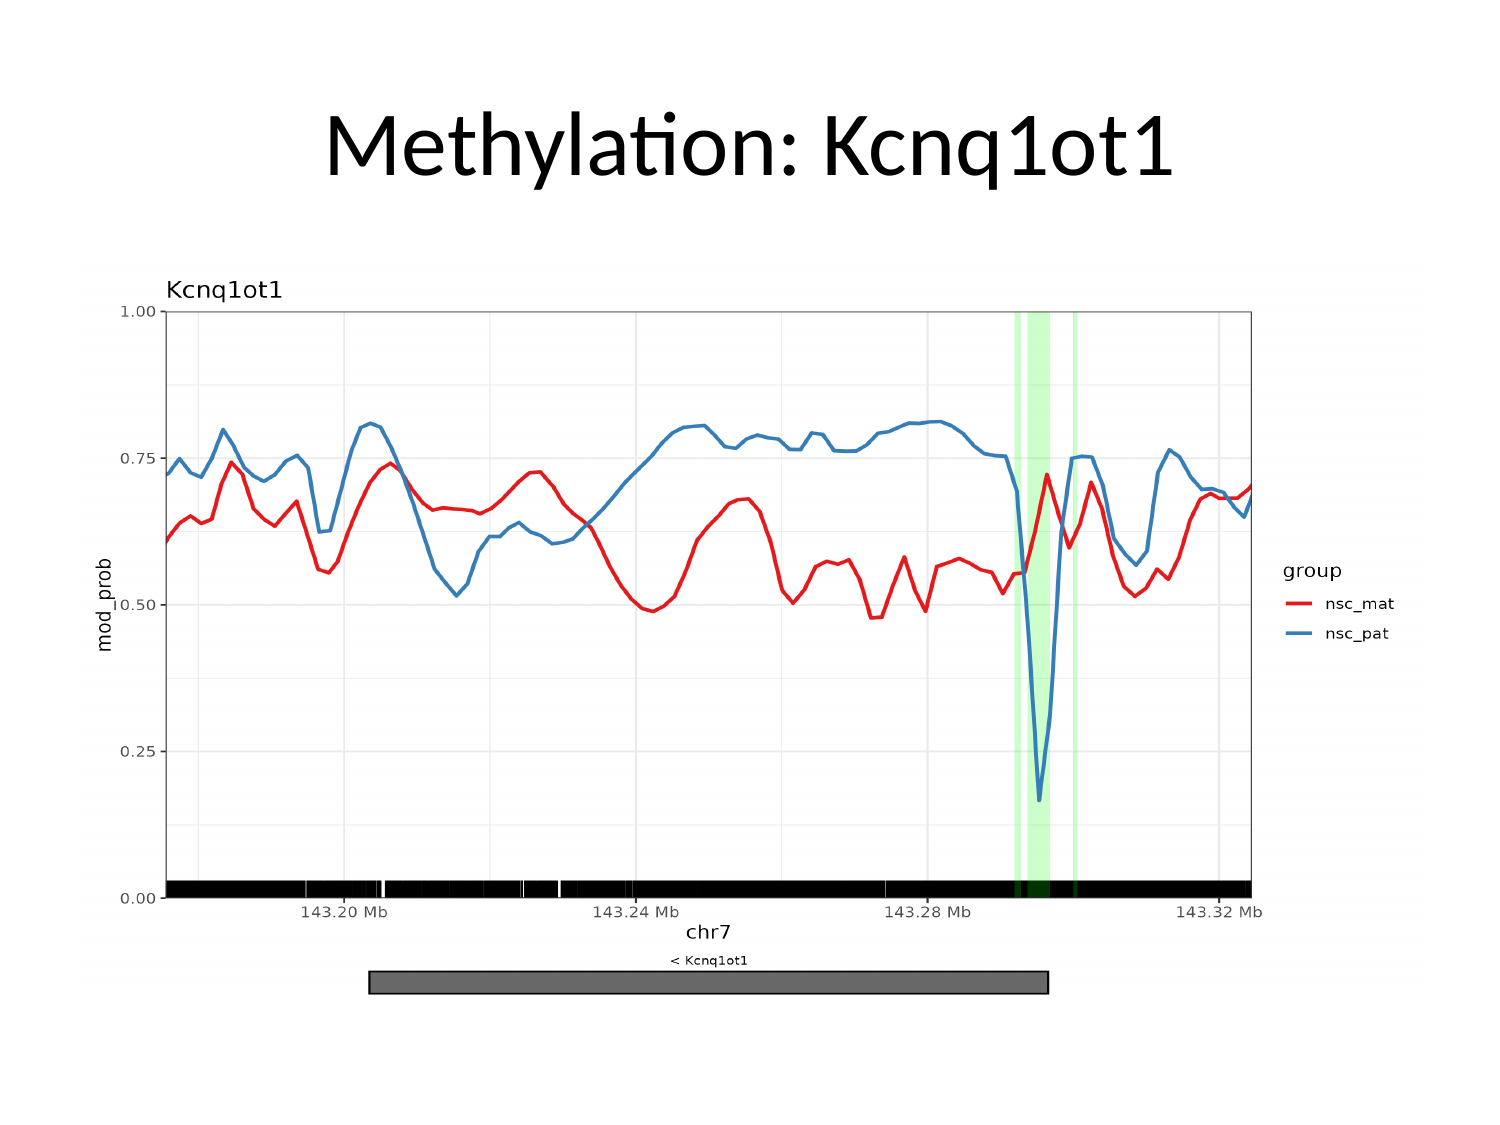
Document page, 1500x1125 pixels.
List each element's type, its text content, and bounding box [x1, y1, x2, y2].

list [74, 262, 1426, 1006]
title Methylation: Kcnq1ot1 [75, 45, 1425, 233]
